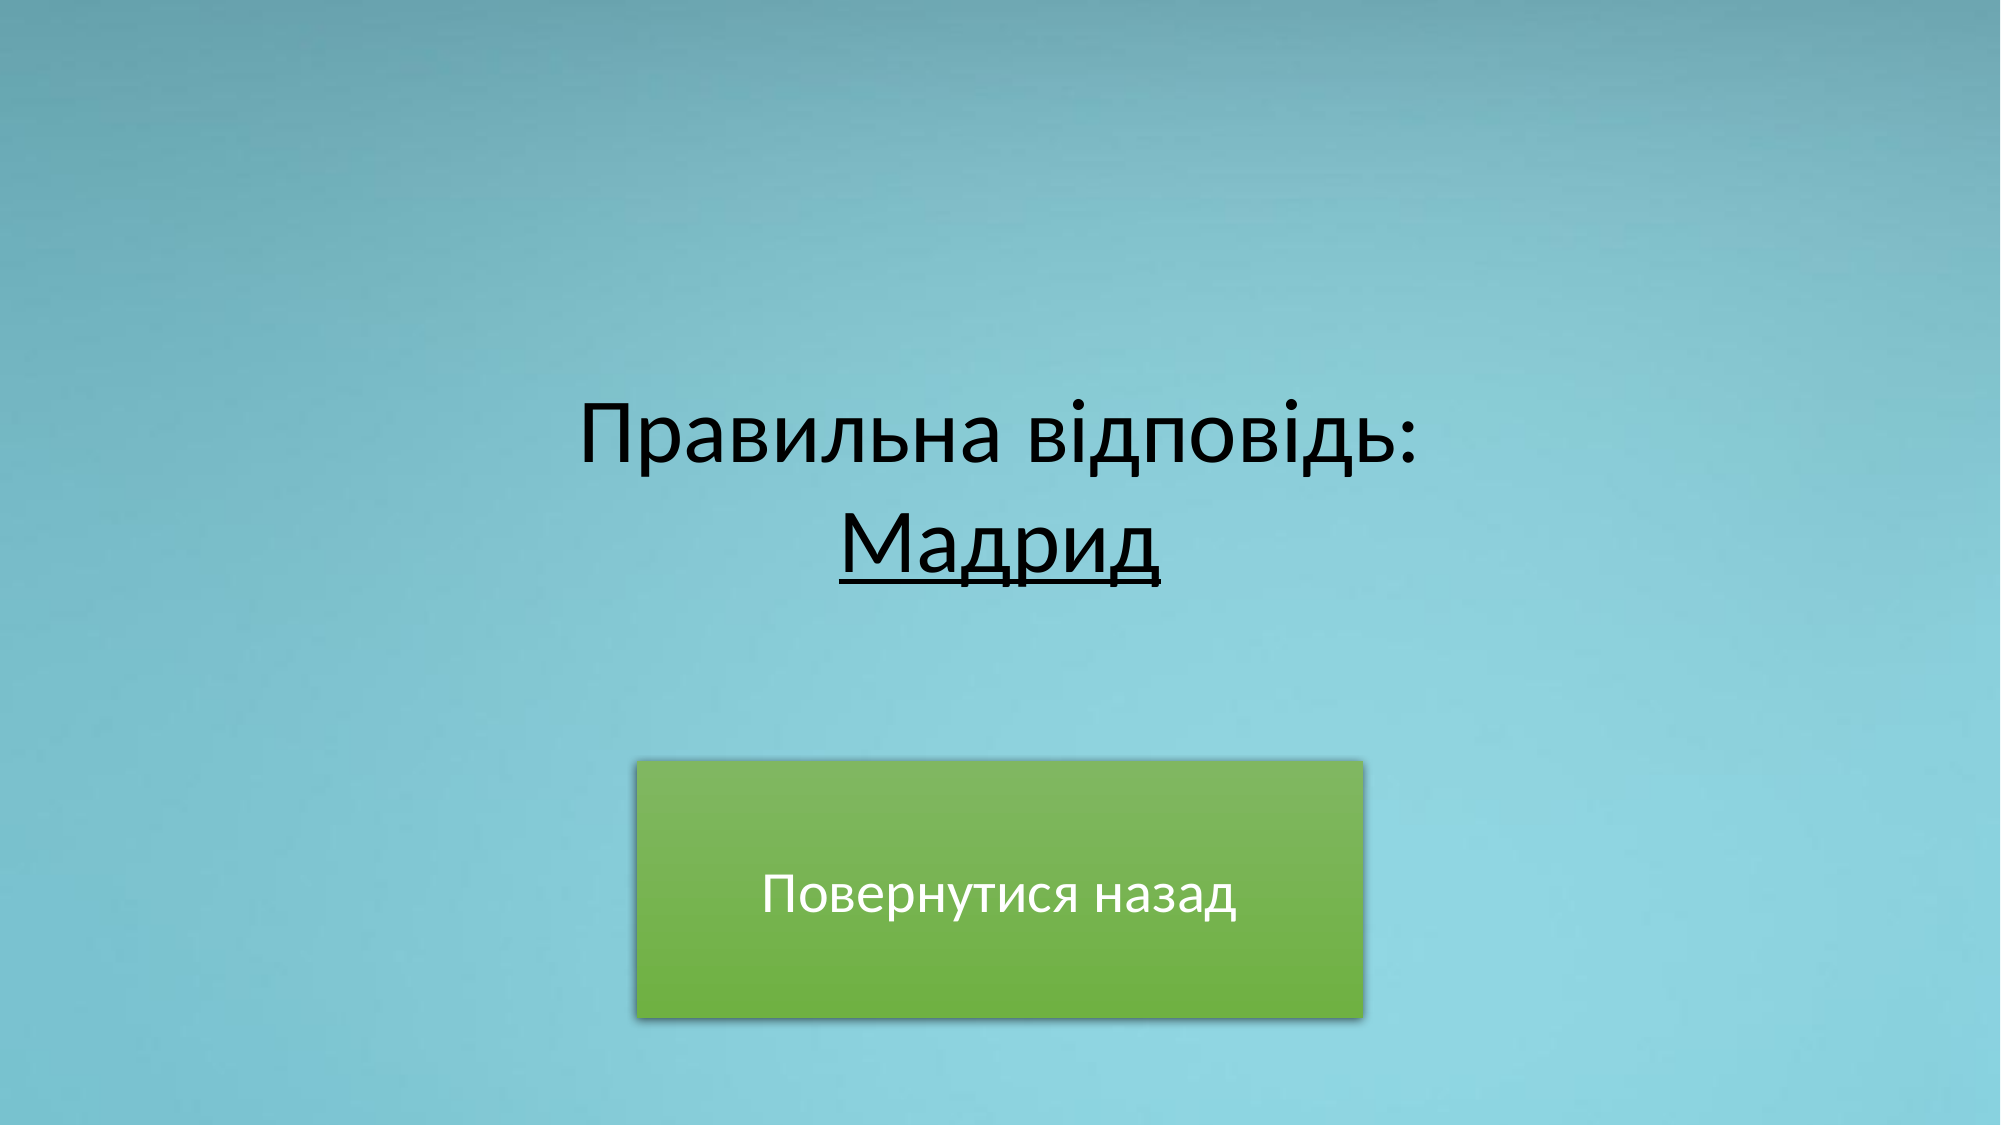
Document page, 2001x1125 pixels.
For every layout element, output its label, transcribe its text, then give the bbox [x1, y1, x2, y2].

picture [0, 0, 2001, 1125]
text_box Повернутися назад [637, 761, 1363, 1018]
text_box Правильна відповідь: Мадрид [499, 363, 1501, 599]
